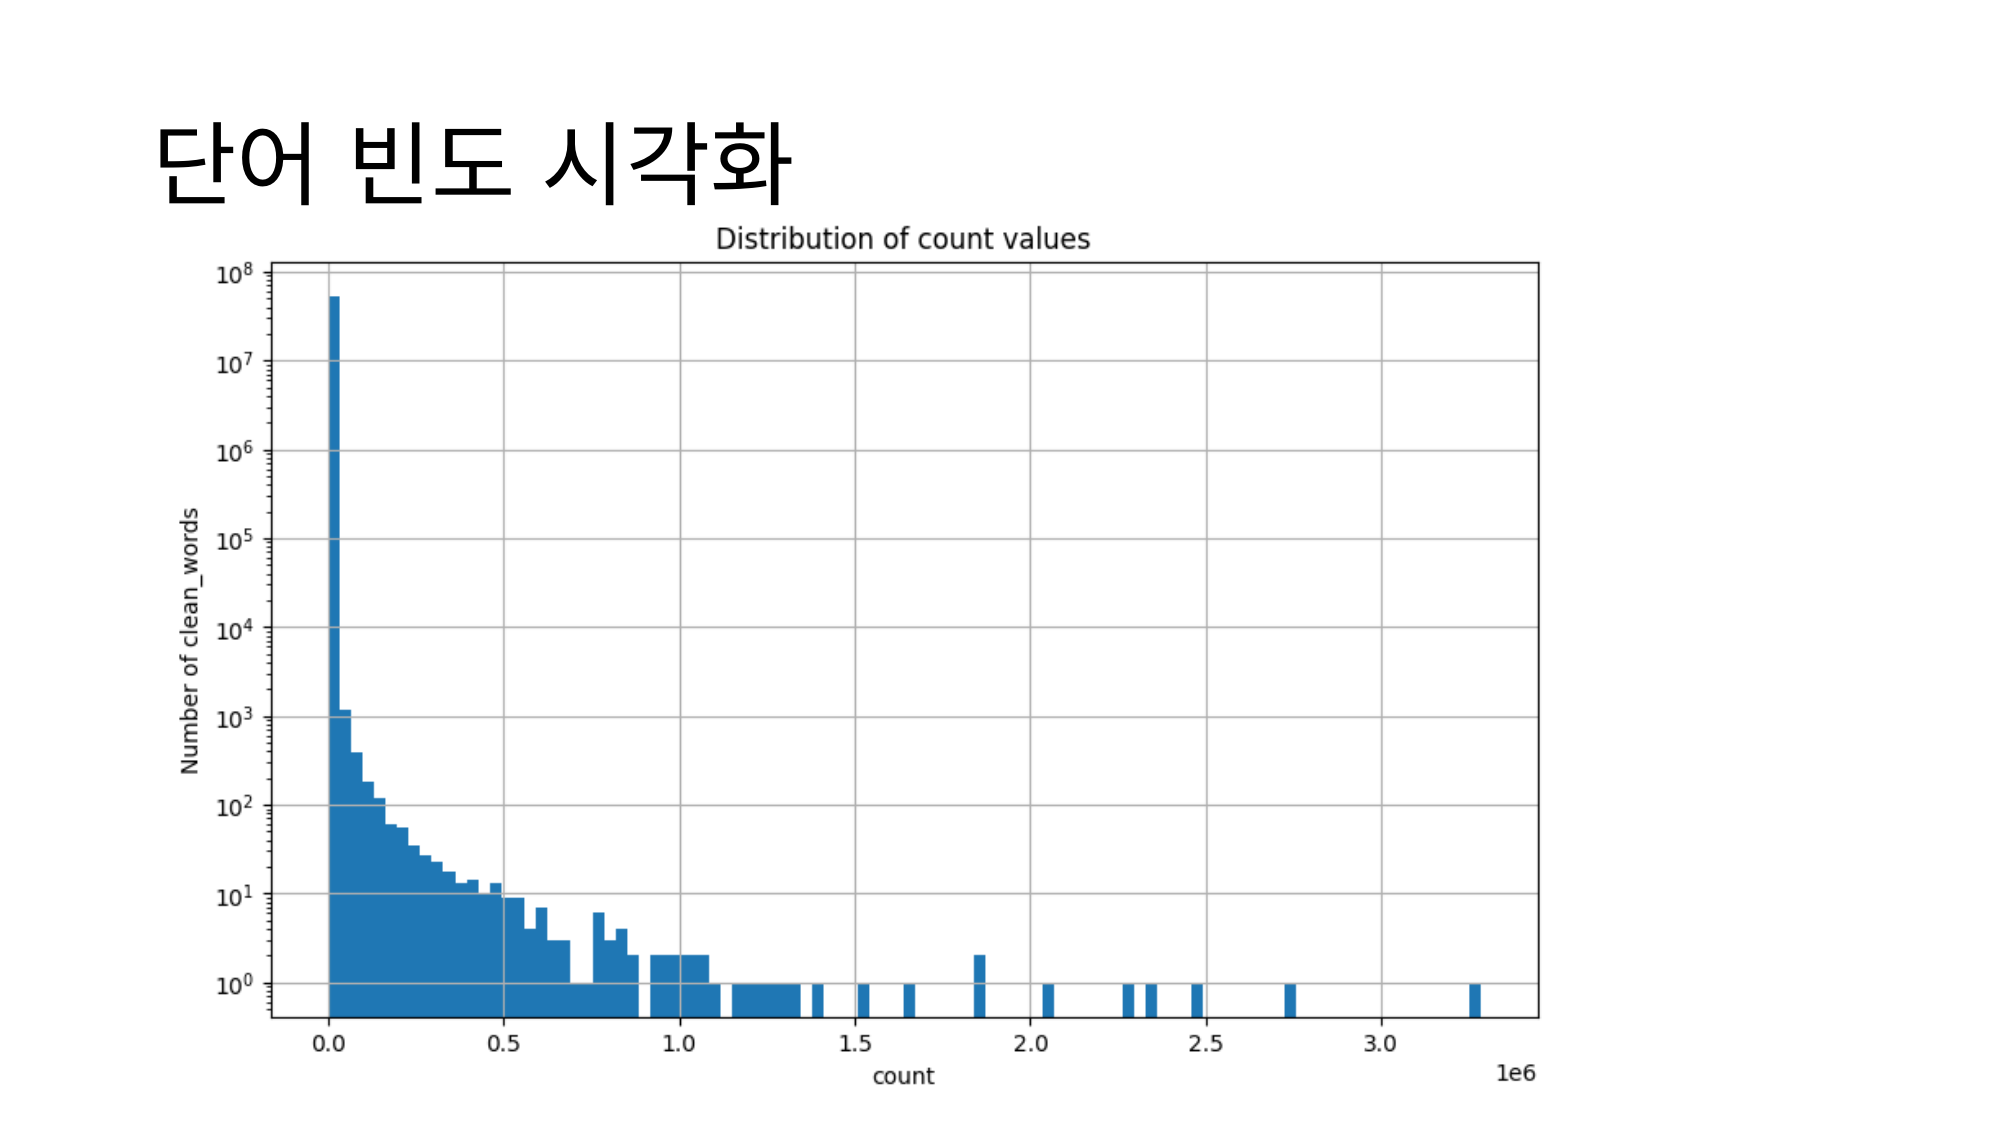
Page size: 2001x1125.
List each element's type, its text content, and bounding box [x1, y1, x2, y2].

title 단어 빈도 시각화 [137, 59, 1863, 278]
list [165, 209, 1553, 1105]
